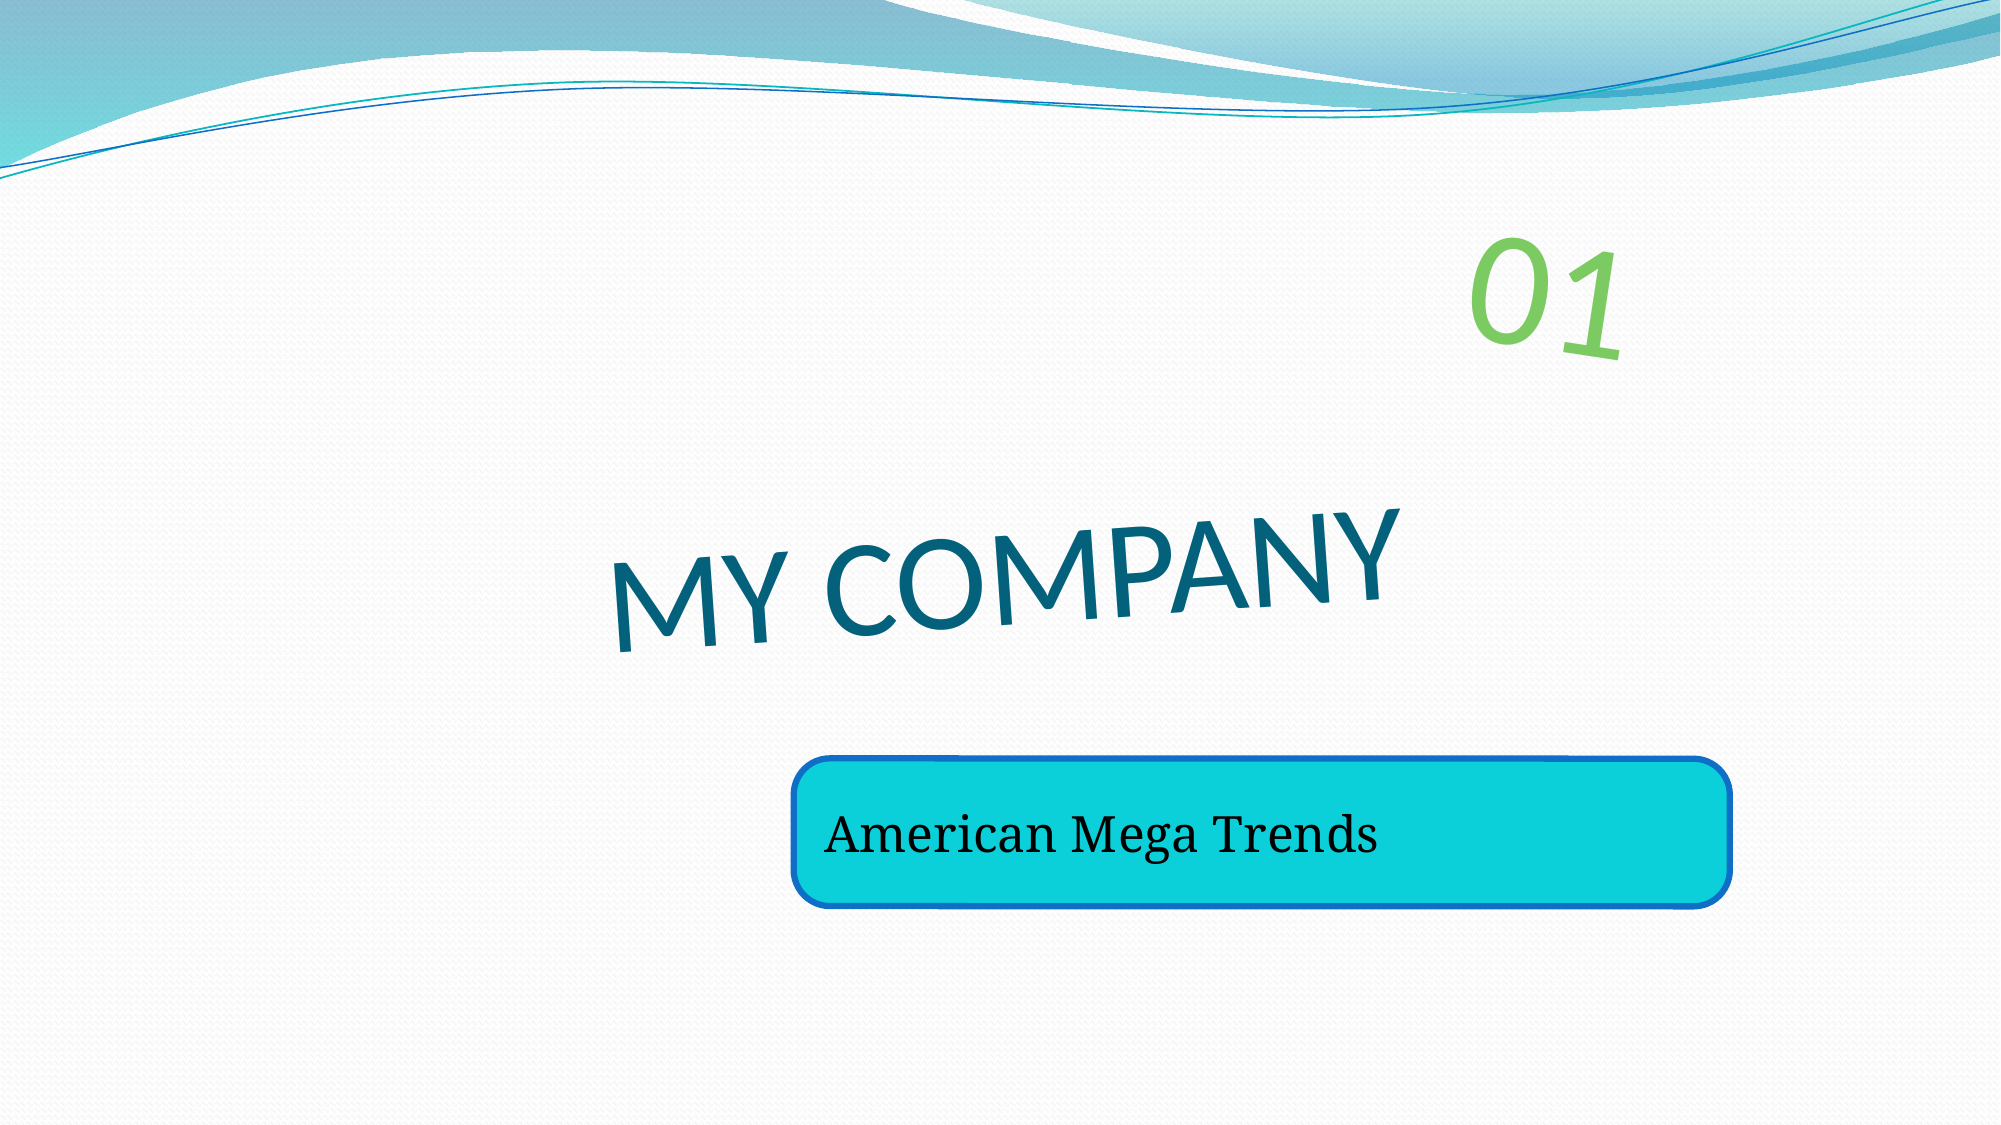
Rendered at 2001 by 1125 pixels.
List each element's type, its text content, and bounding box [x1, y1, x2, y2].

title MY COMPANY [363, 432, 1645, 707]
text_box American Mega Trends [793, 758, 1730, 907]
title 01 [1394, 171, 1713, 398]
